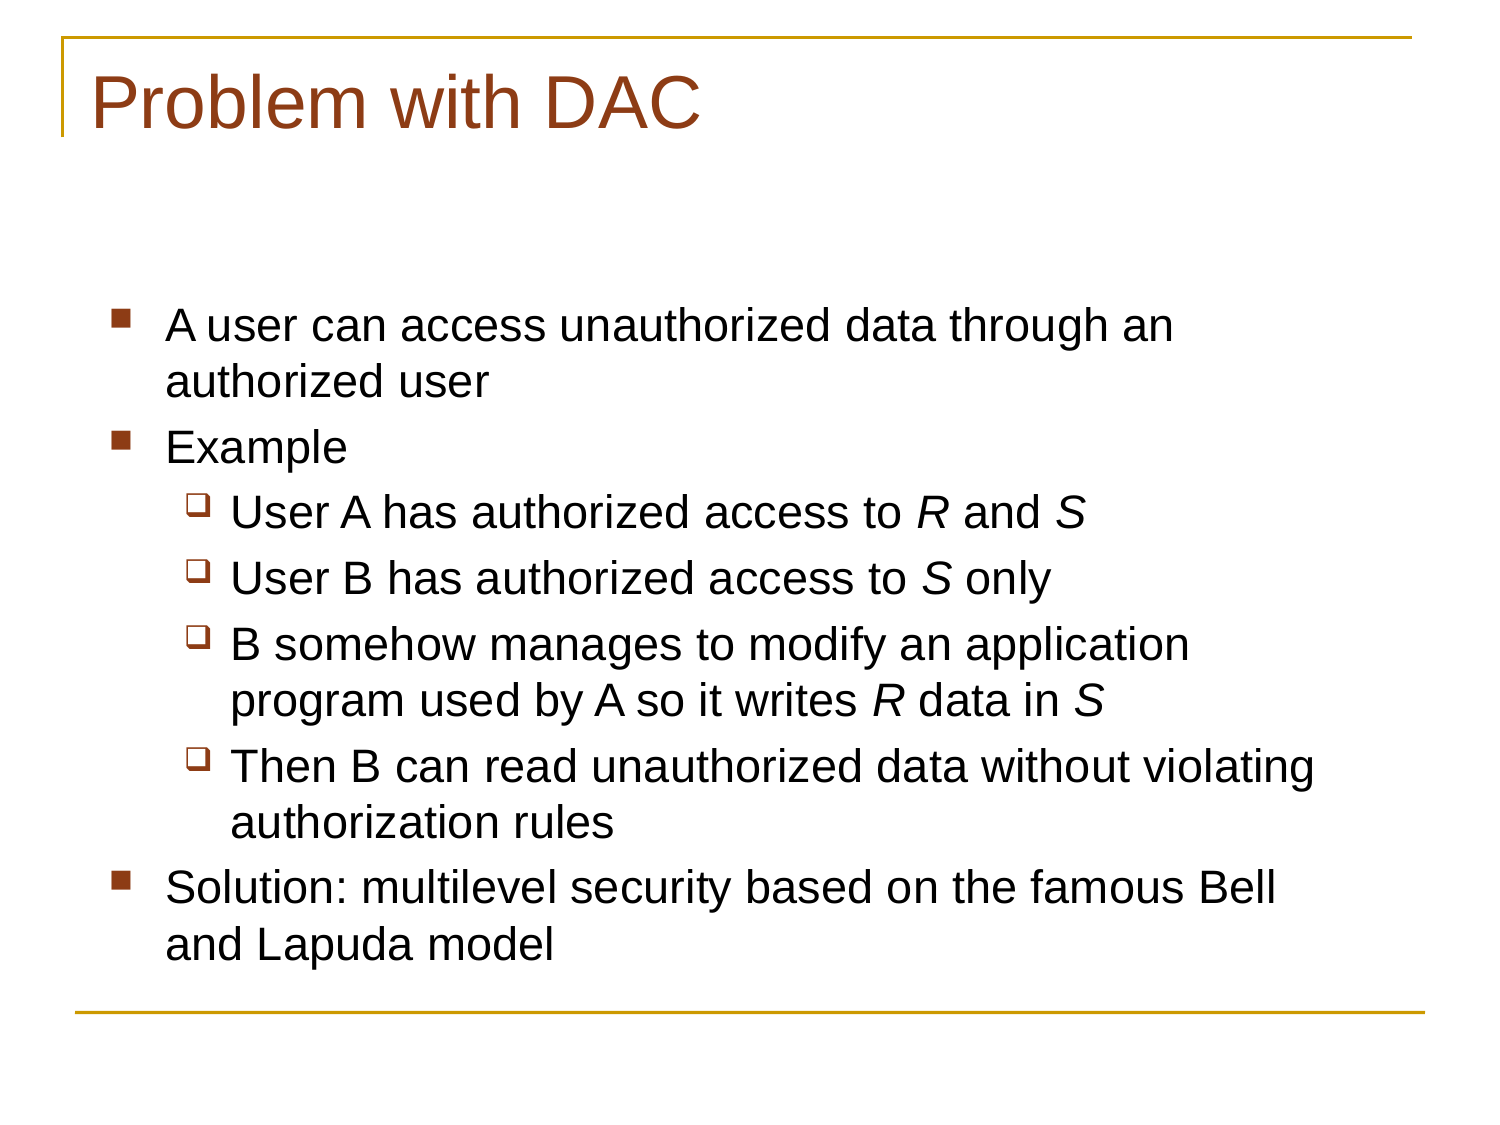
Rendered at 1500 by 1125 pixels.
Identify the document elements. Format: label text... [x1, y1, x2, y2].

title Problem with DAC [74, 45, 1426, 233]
list A user can access unauthorized data through an authorized user Example User A has authorized access to R and S User B has authorized access to S only B somehow manages to modify an application program used by A so it writes R data in S Then B can read unauthorized data without violating authorization rules Solution: multilevel security based on the famous Bell and Lapuda model [93, 286, 1365, 1069]
